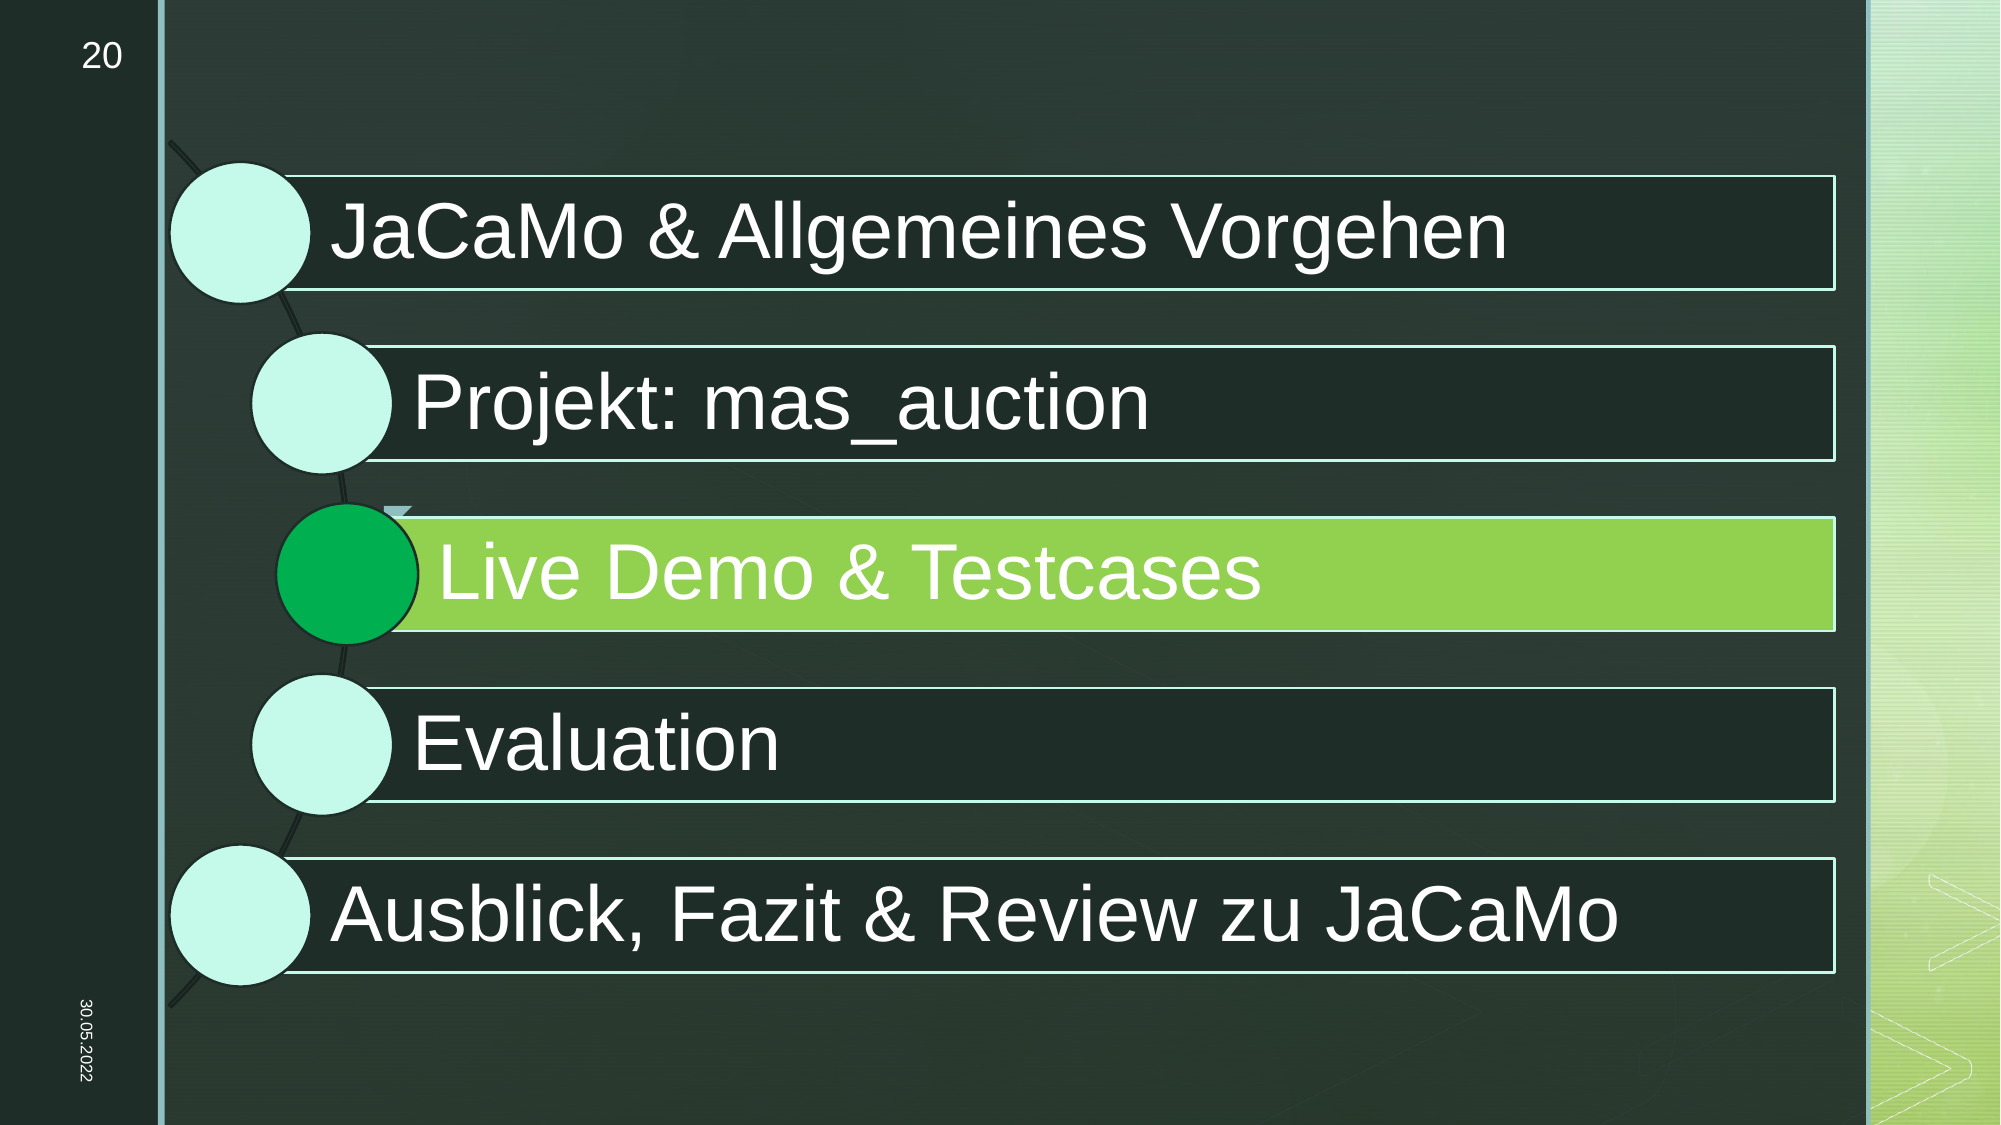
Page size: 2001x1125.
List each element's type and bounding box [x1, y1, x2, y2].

picture [1871, 0, 2001, 1125]
text_box [0, 0, 1835, 1125]
